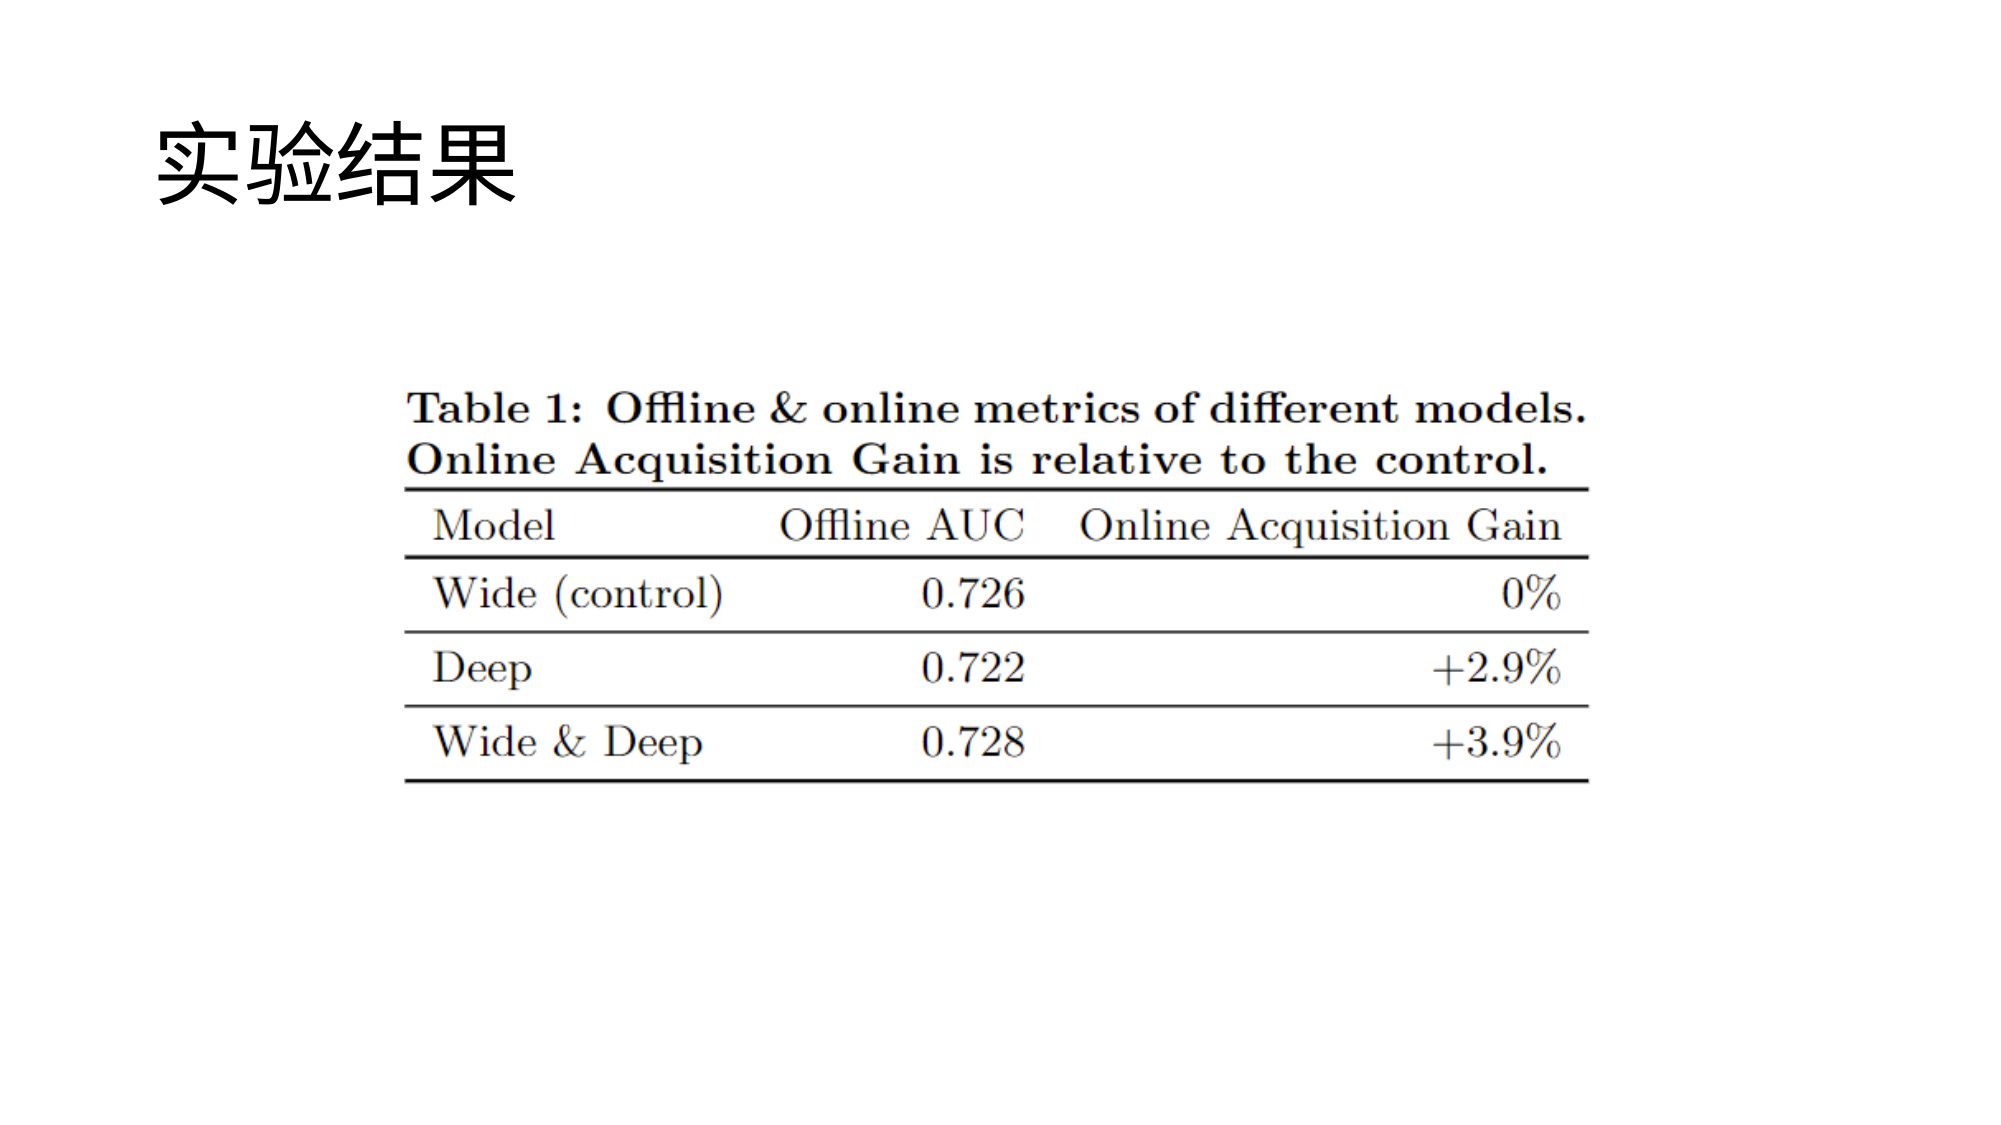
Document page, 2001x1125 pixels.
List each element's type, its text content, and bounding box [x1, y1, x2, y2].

title 实验结果 [137, 59, 1863, 278]
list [375, 375, 1624, 804]
